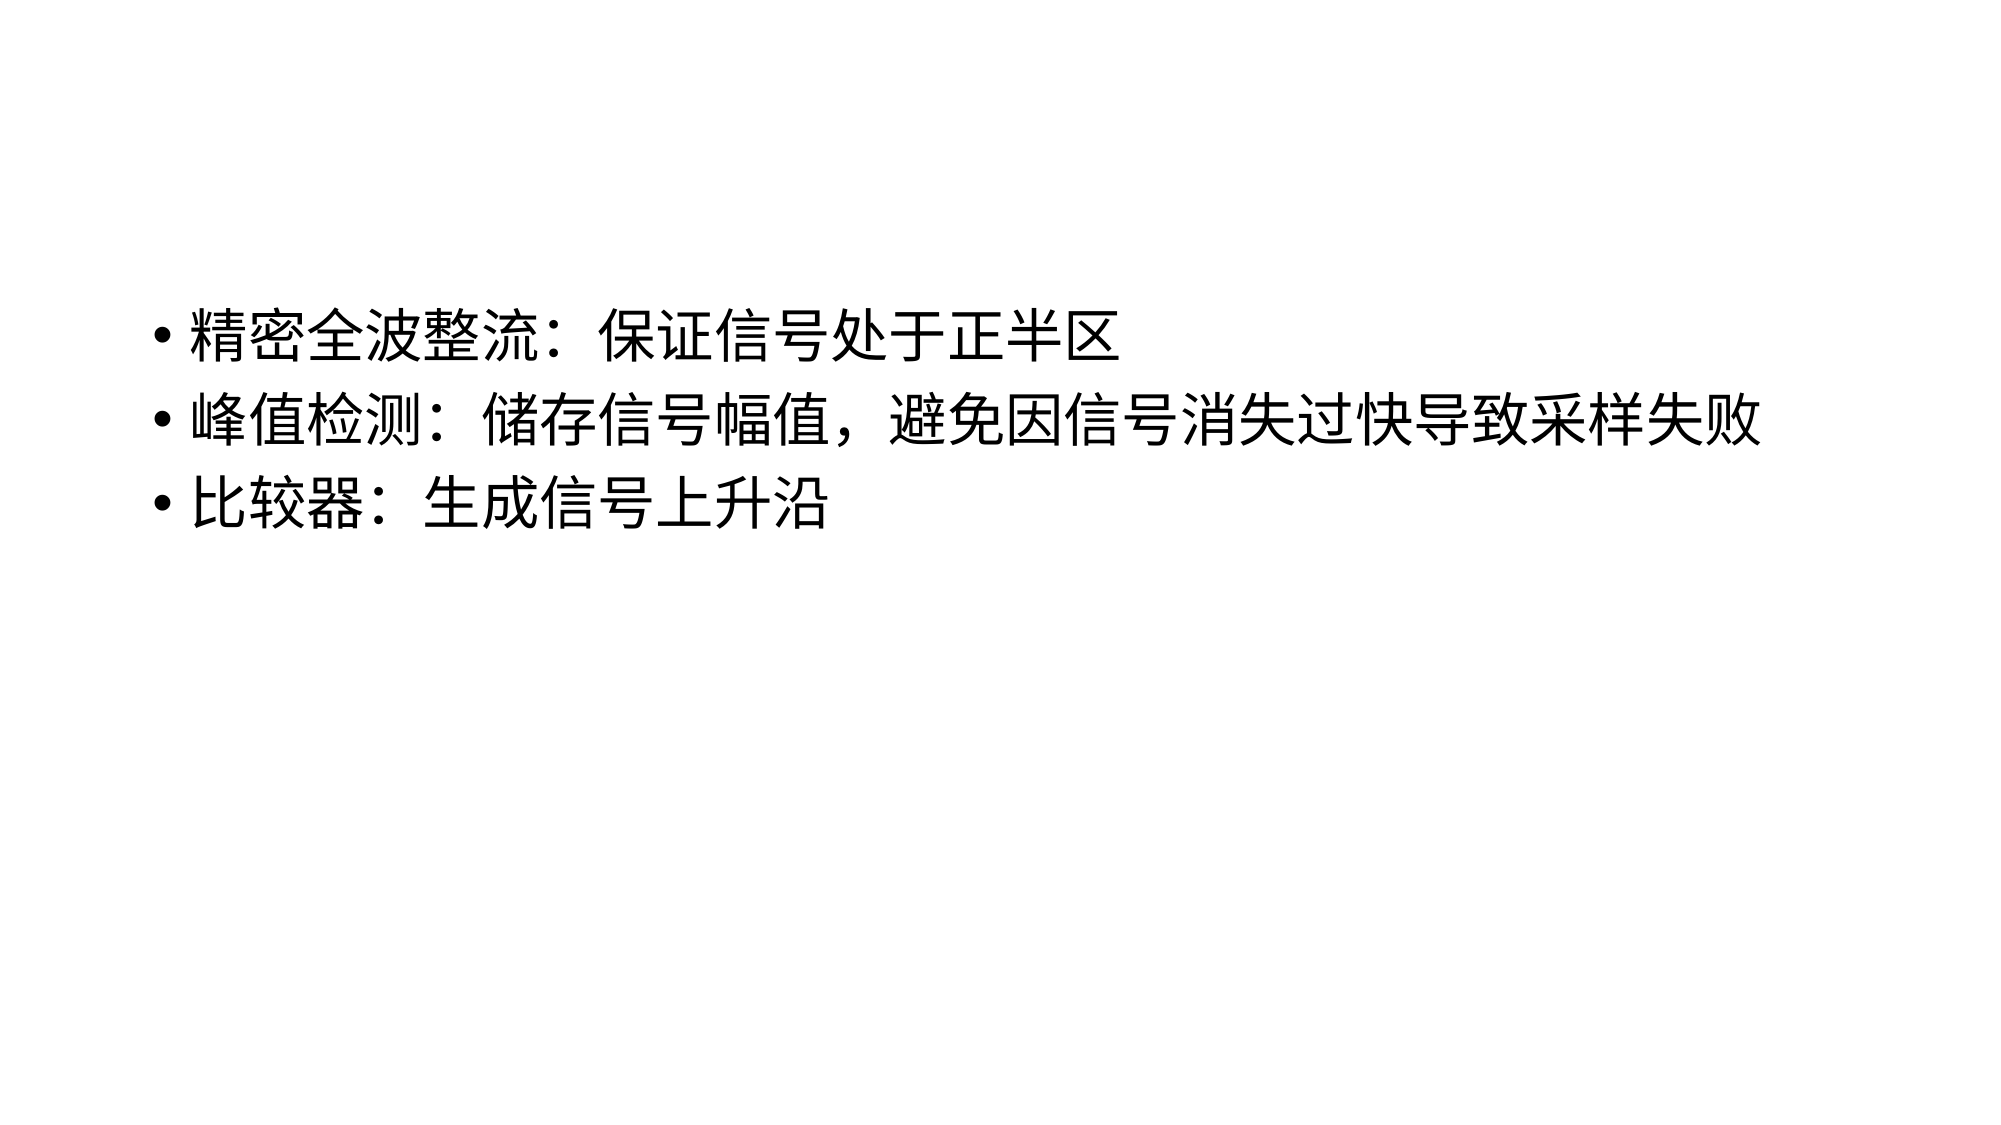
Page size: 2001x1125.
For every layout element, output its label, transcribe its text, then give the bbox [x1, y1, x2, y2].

list 精密全波整流：保证信号处于正半区 峰值检测：储存信号幅值，避免因信号消失过快导致采样失败 比较器：生成信号上升沿 [137, 299, 1863, 1014]
